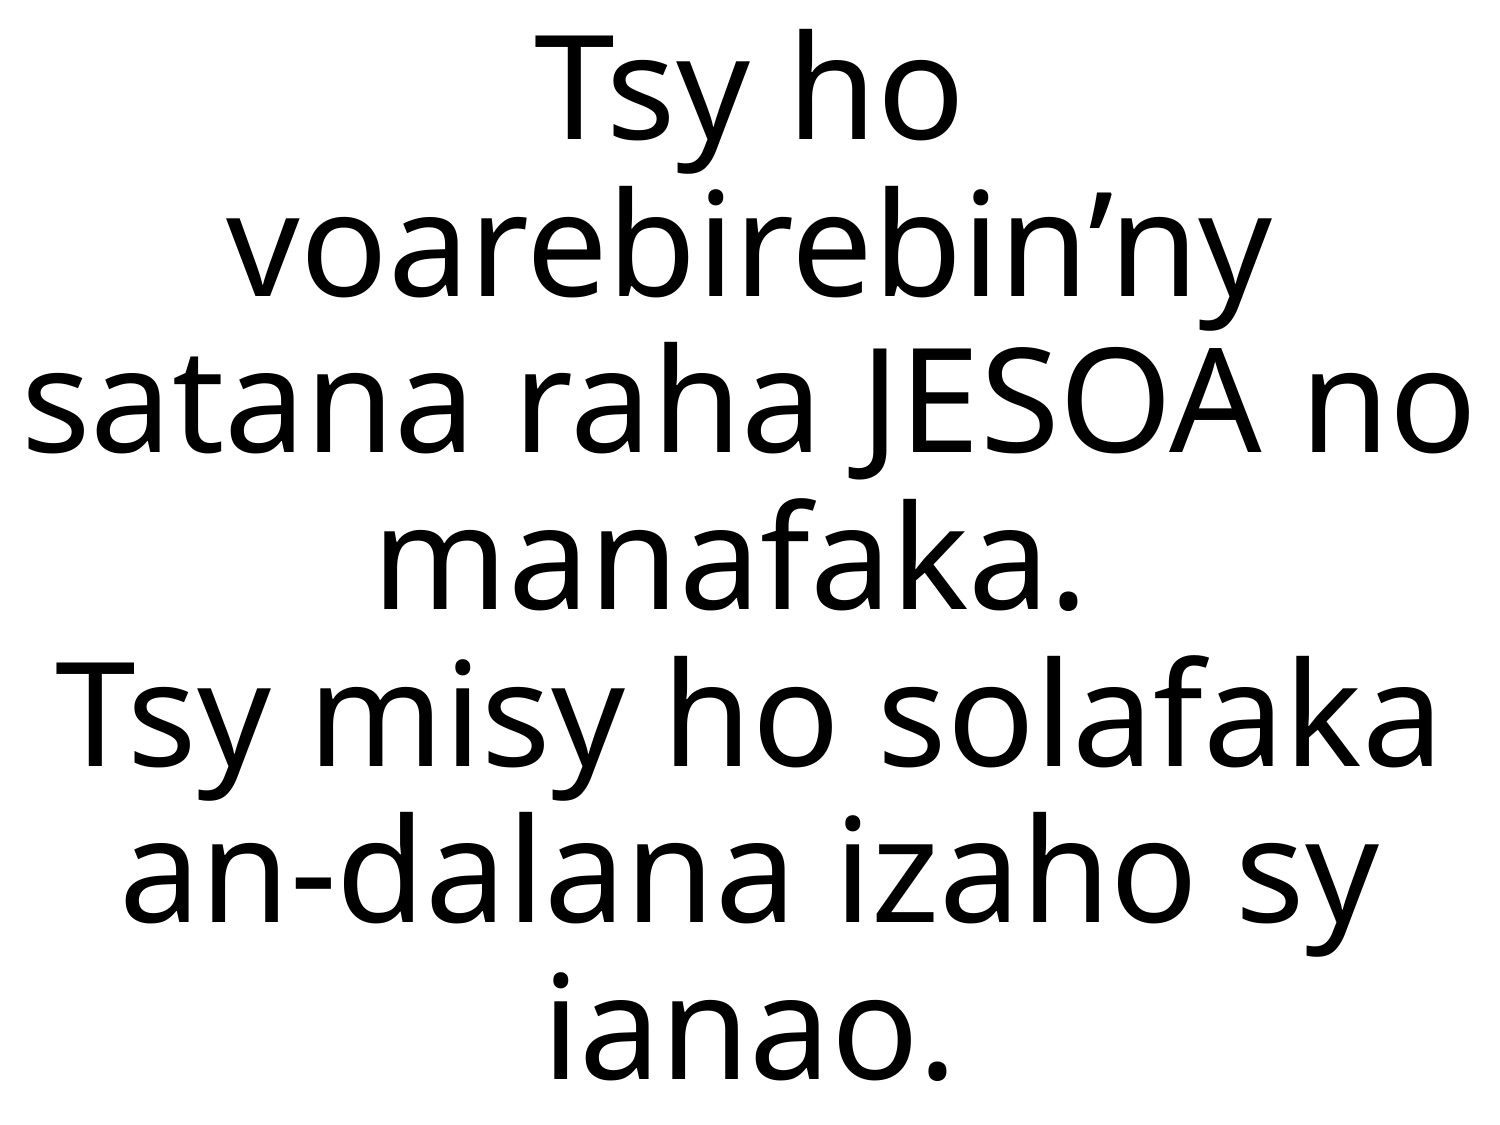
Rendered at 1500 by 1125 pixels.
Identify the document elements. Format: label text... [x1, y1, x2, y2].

title Tsy ho voarebirebin’ny satana raha JESOA no manafaka. Tsy misy ho solafaka an-dalana izaho sy ianao. [0, 0, 1500, 1125]
